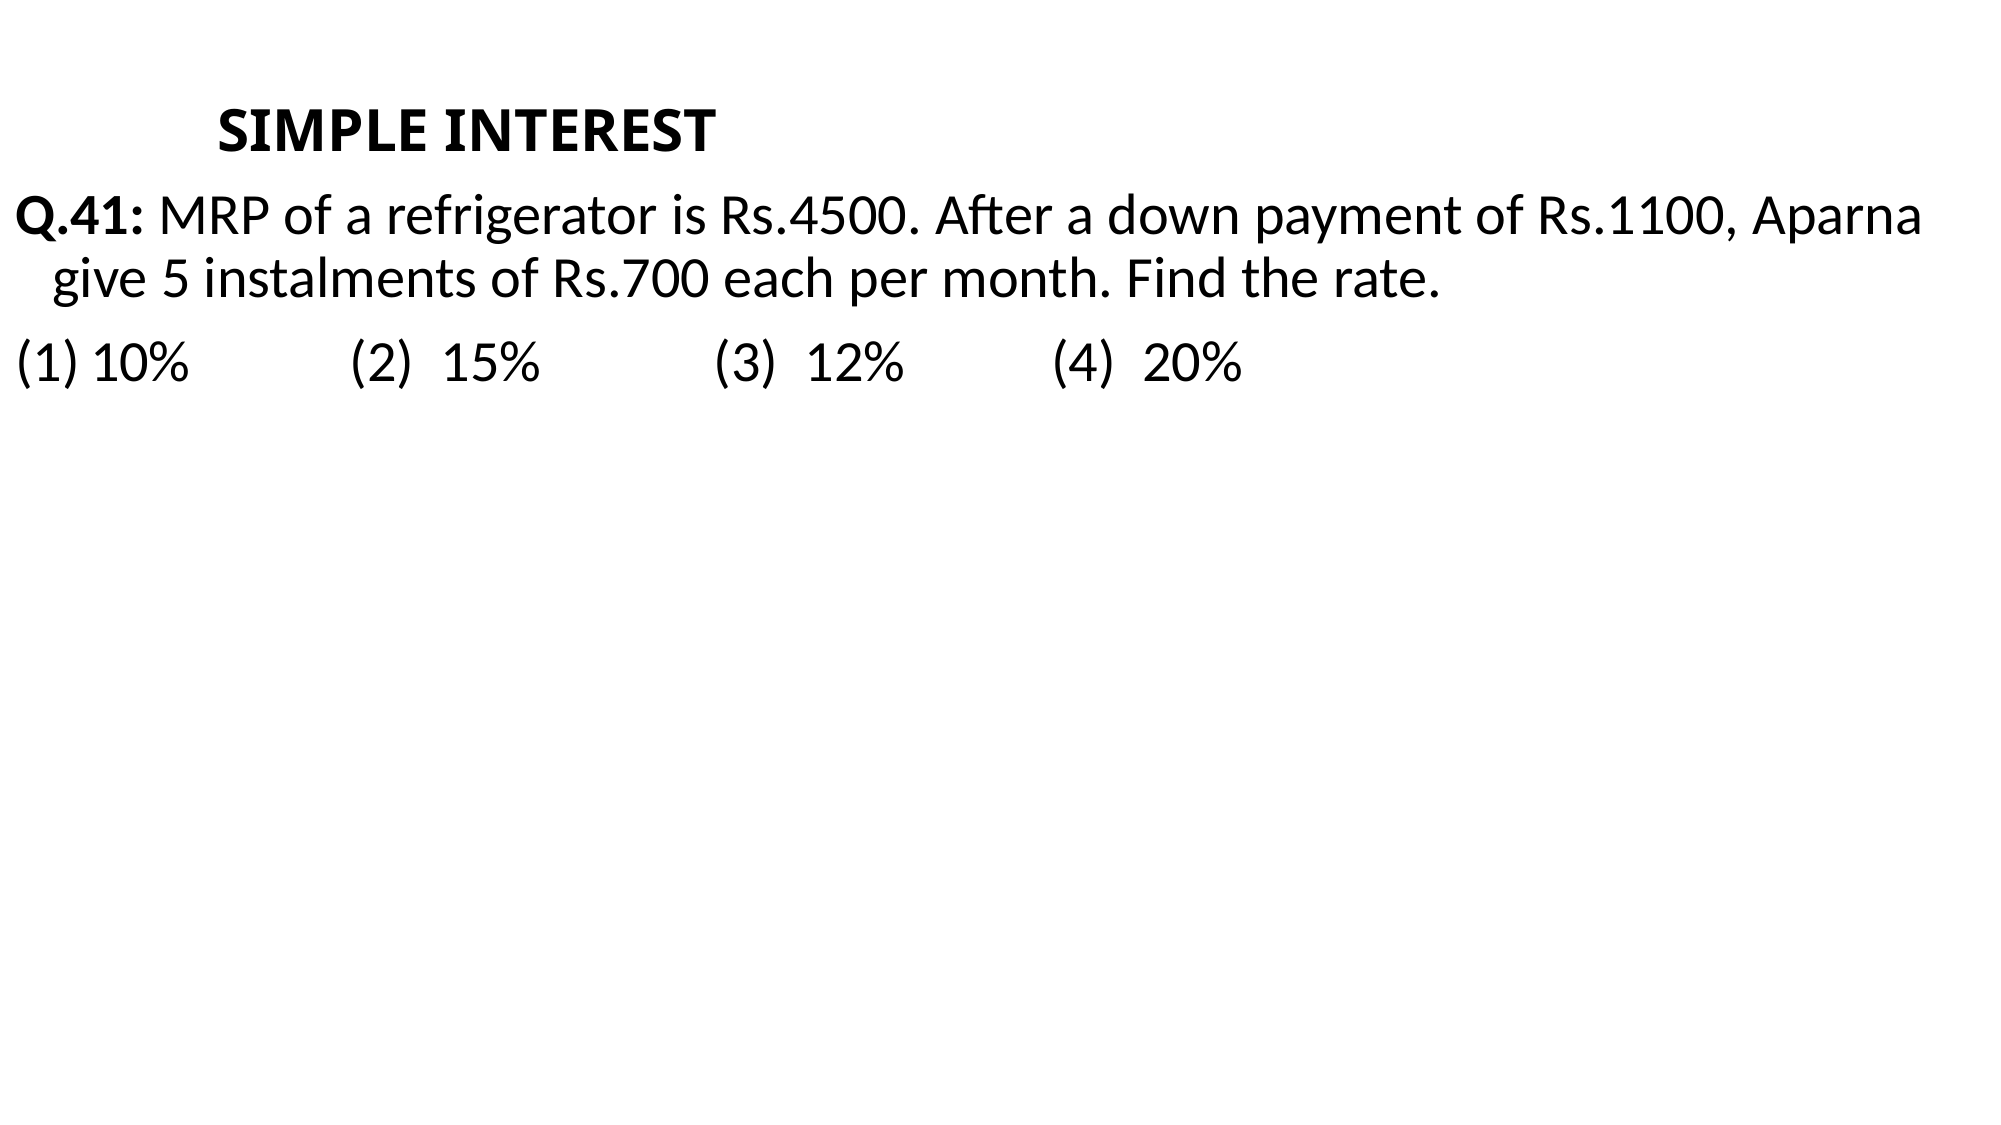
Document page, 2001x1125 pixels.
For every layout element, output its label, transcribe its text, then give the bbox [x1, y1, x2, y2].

list SIMPLE INTEREST Q.41: MRP of a refrigerator is Rs.4500. After a down payment of Rs.1100, Aparna give 5 instalments of Rs.700 each per month. Find the rate. 10% (2) 15% (3) 12% (4) 20% [0, 93, 1961, 1050]
